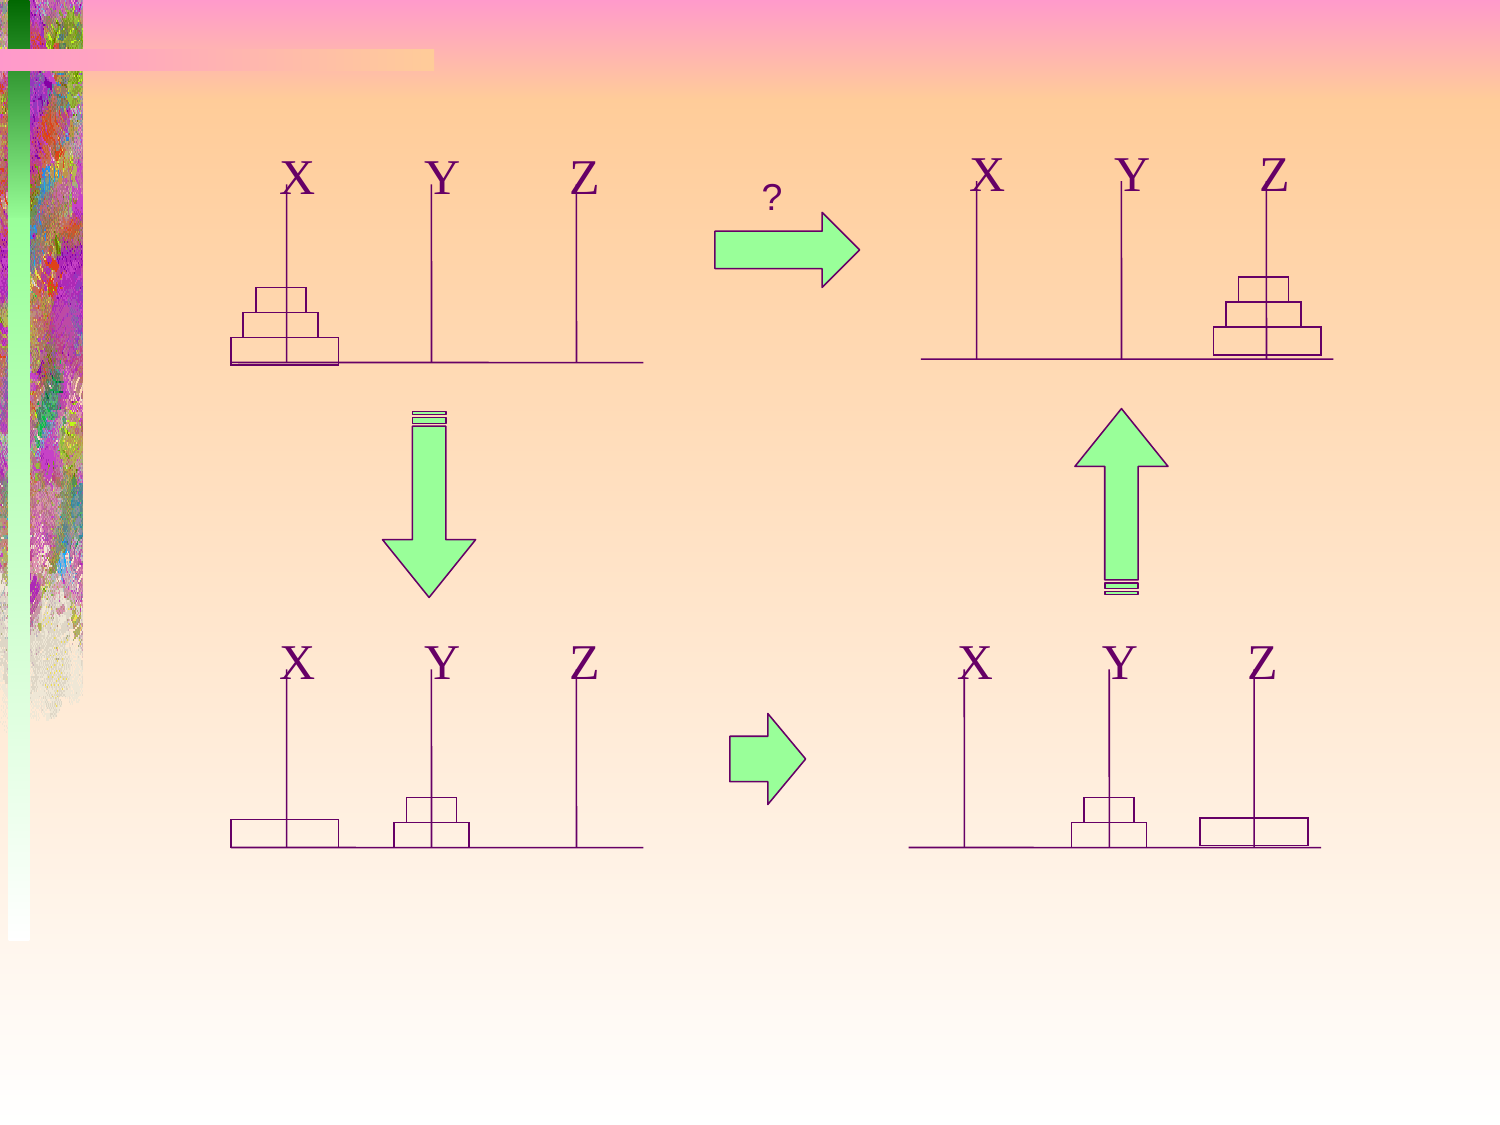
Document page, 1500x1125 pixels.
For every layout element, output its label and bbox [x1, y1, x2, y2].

text_box [230, 408, 1322, 848]
text_box [230, 134, 1334, 366]
picture [29, 71, 83, 821]
picture [29, 0, 83, 50]
picture [0, 71, 9, 821]
picture [0, 0, 9, 50]
